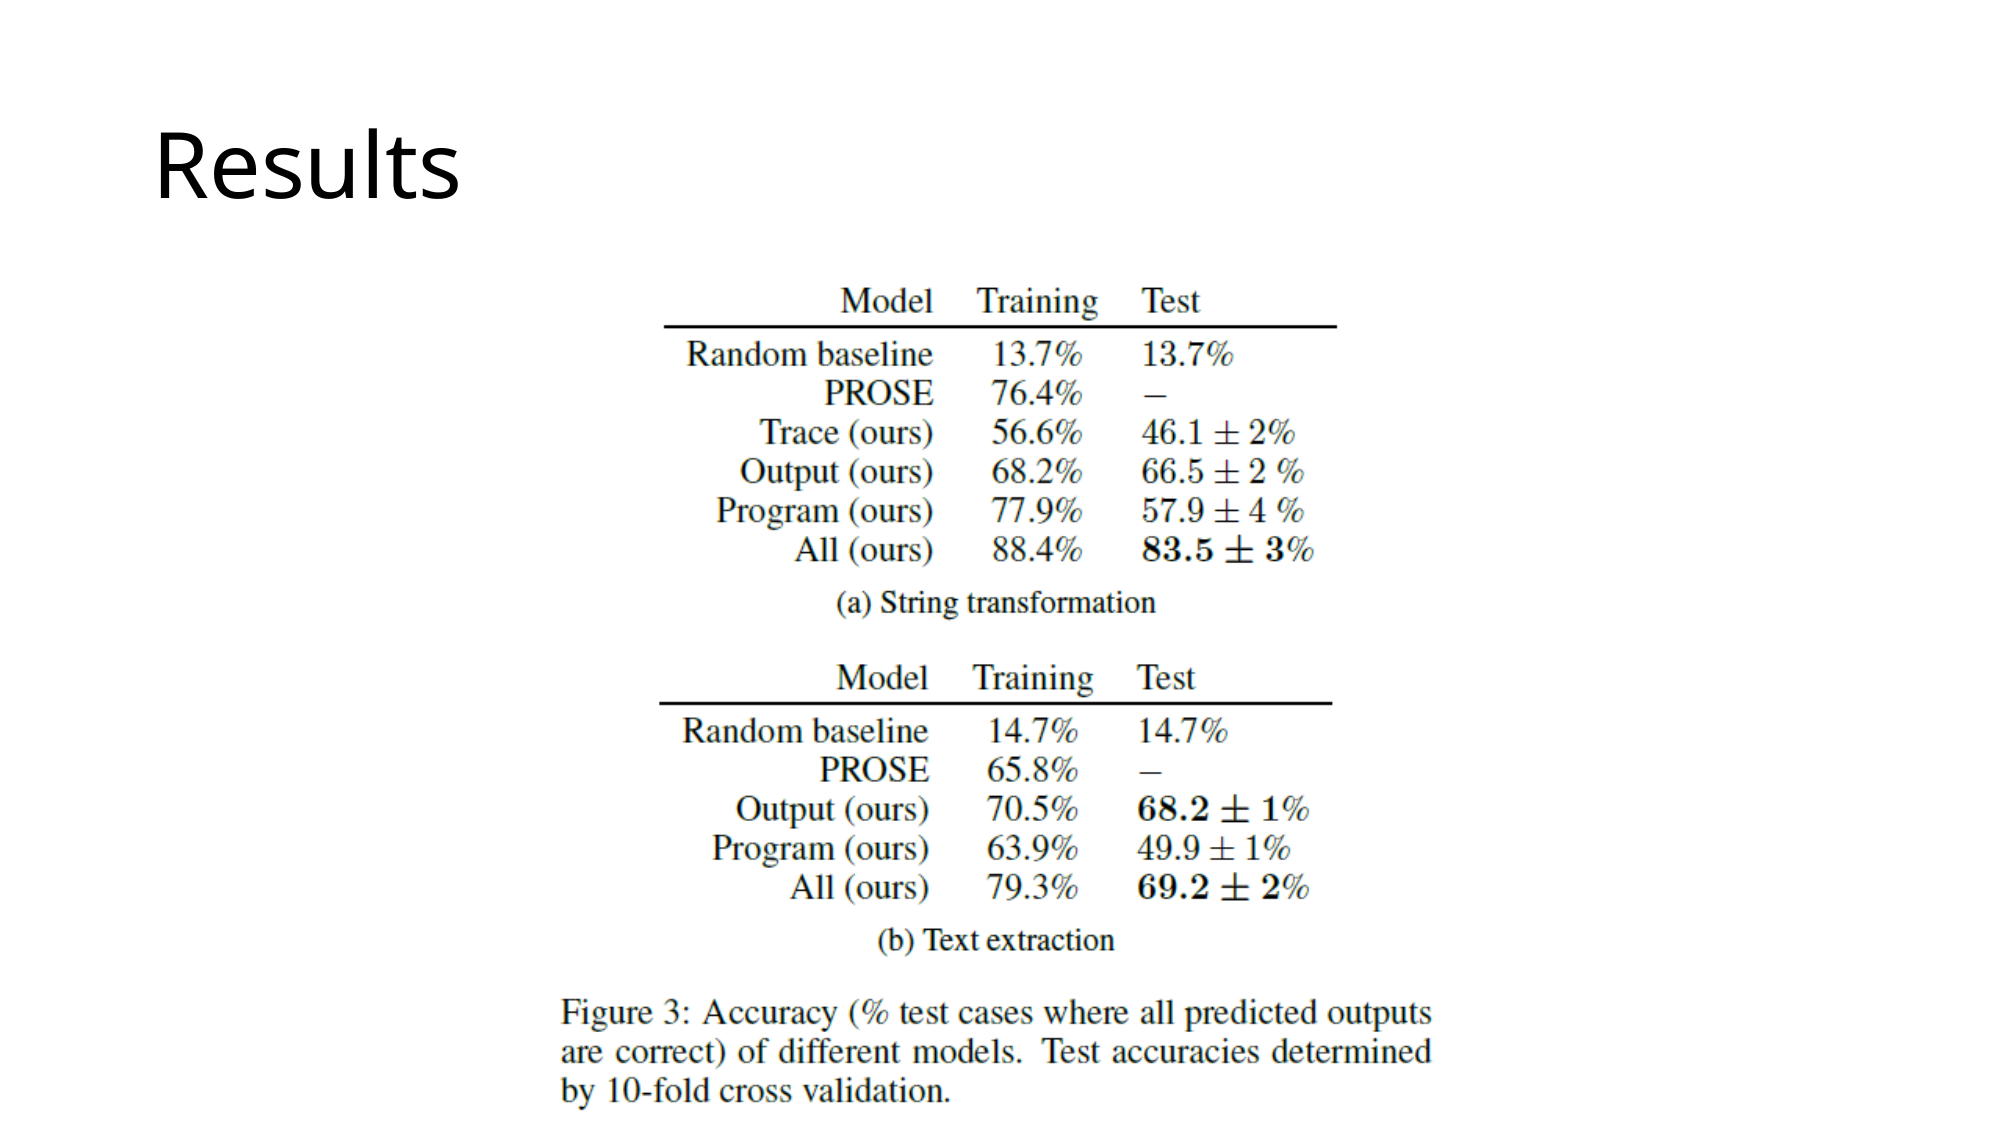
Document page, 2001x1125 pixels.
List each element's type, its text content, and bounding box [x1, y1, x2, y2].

picture [550, 277, 1450, 1118]
title Results [137, 59, 1863, 278]
